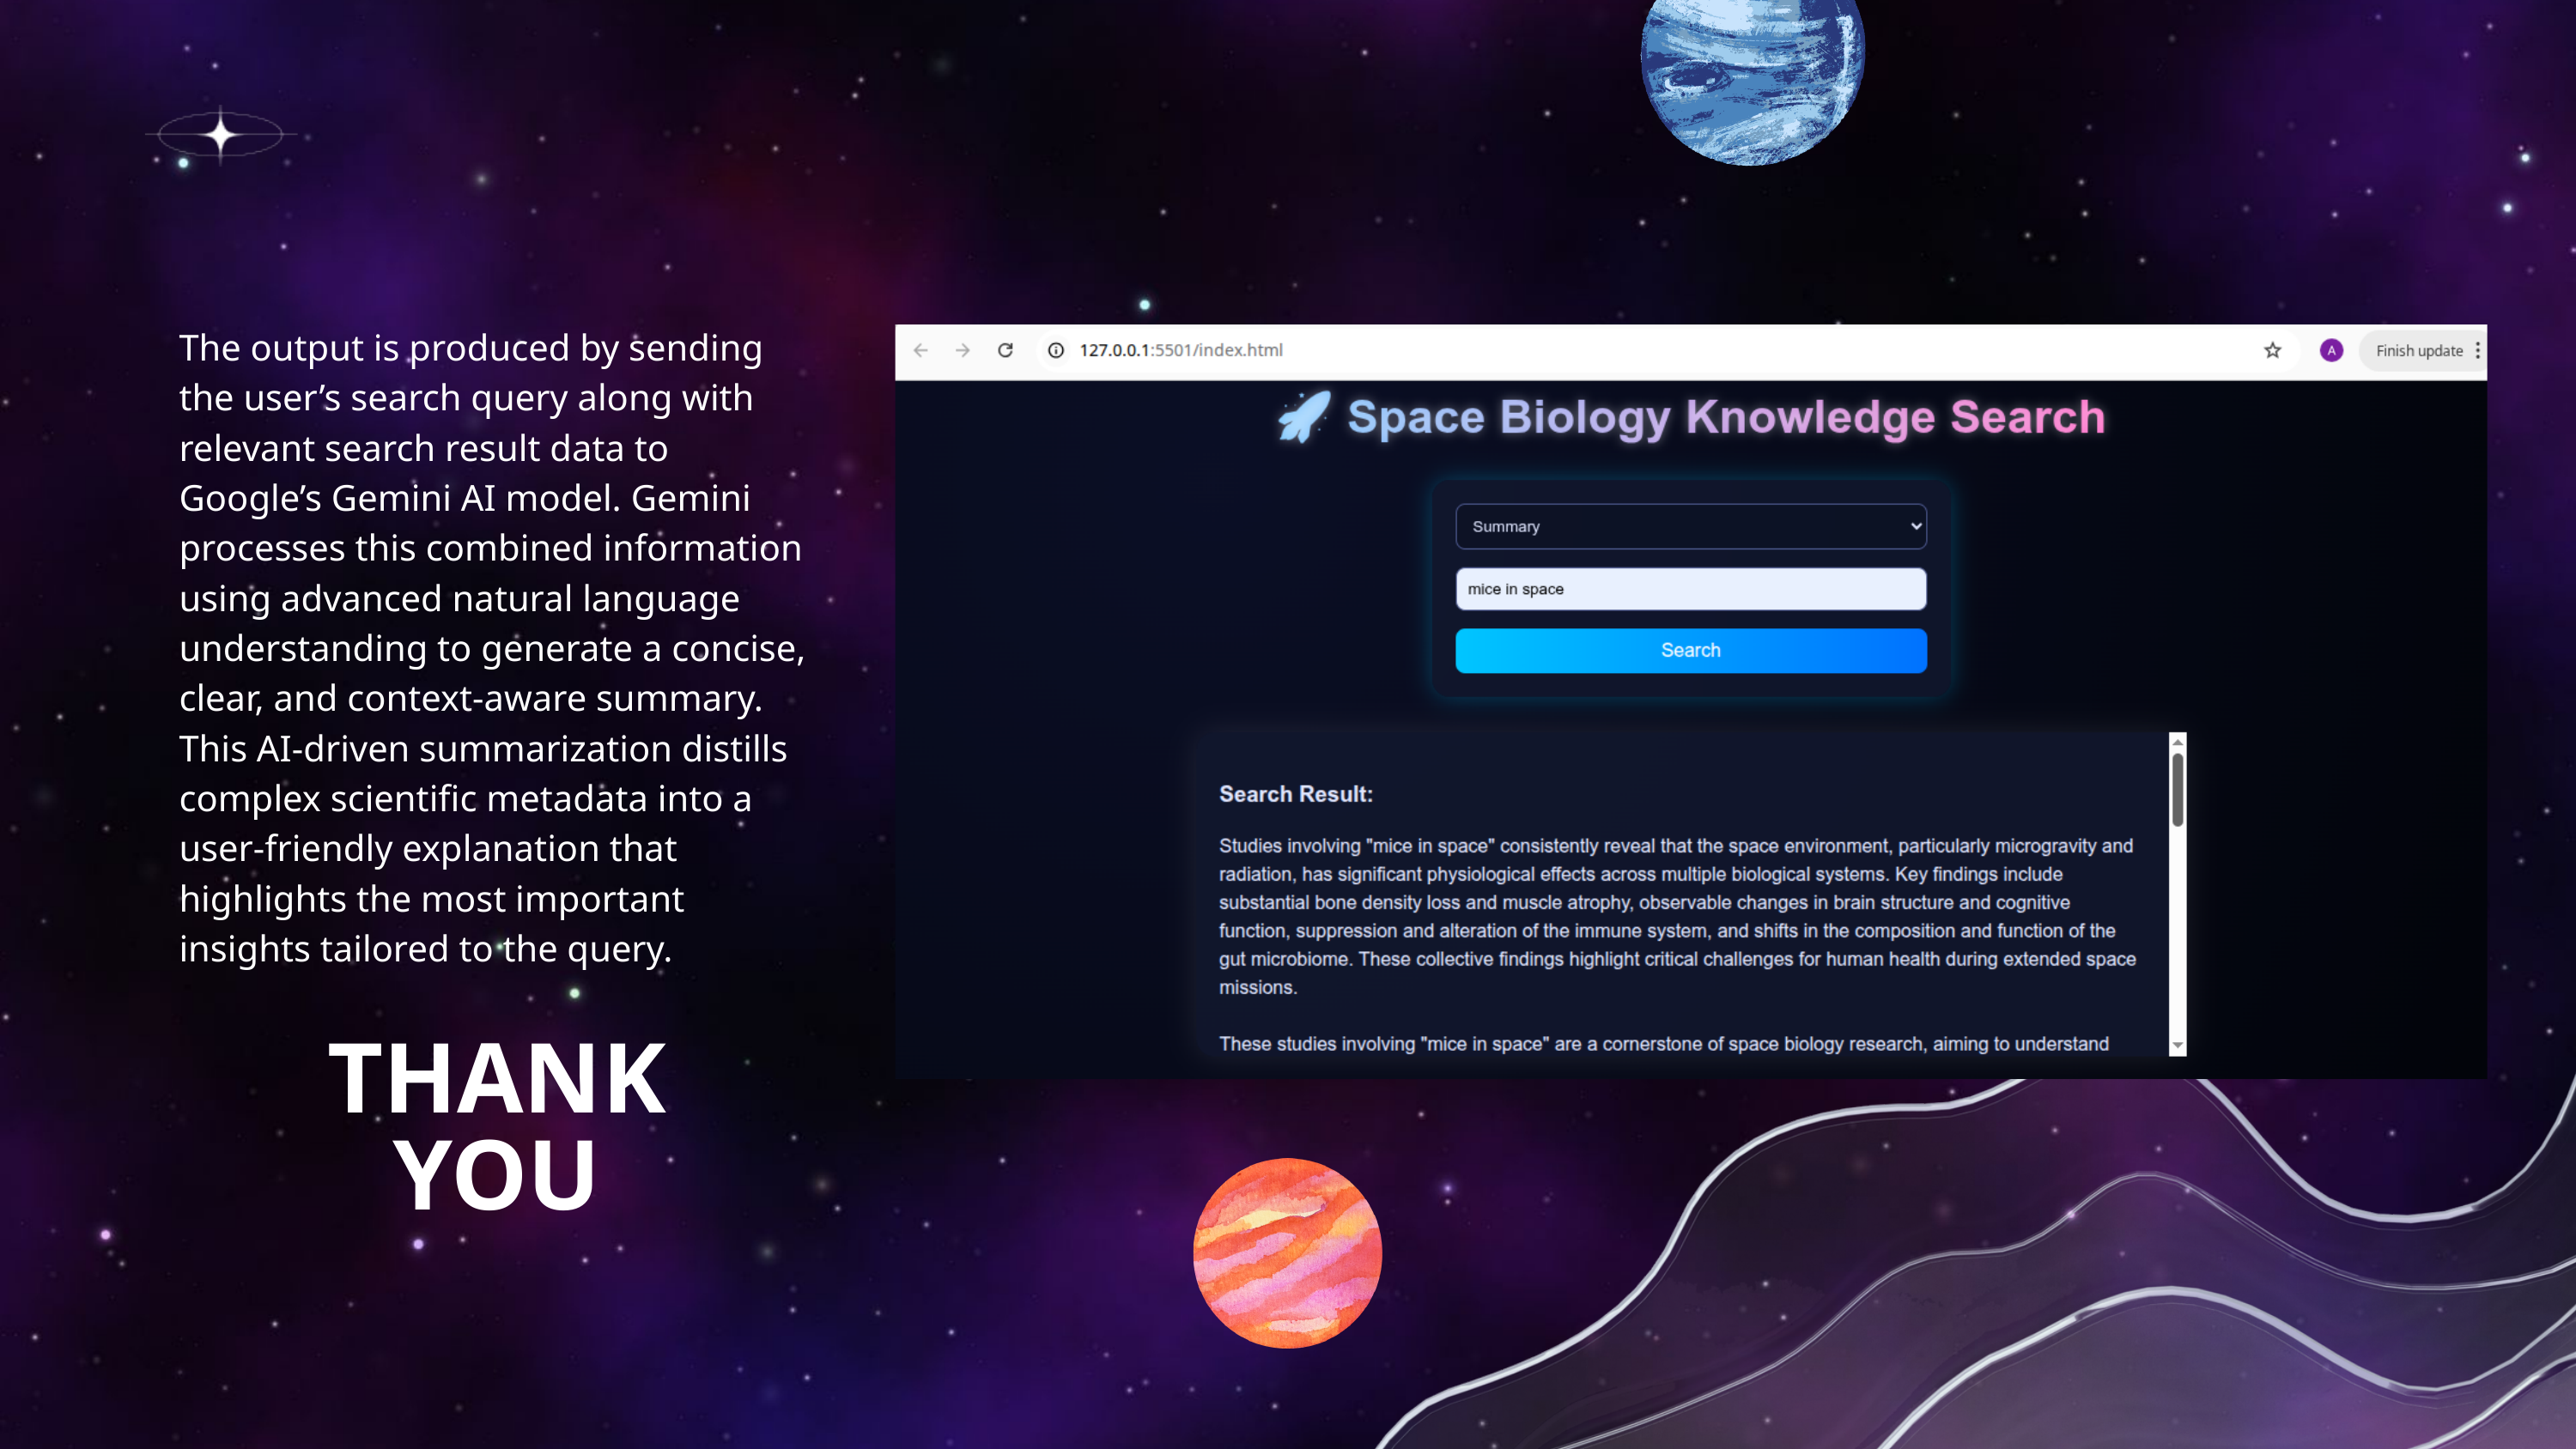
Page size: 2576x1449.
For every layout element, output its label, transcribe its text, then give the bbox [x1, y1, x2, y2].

text_box The output is produced by sending the user’s search query along with relevant search result data to Google’s Gemini AI model. Gemini processes this combined information using advanced natural language understanding to generate a concise, clear, and context-aware summary. This AI-driven summarization distills complex scientific metadata into a user-friendly explanation that highlights the most important insights tailored to the query. [179, 318, 815, 969]
text_box THANK YOU [210, 1034, 783, 1230]
text_box [144, 105, 298, 167]
text_box [1640, 0, 1866, 167]
text_box [0, 0, 2576, 1449]
text_box [895, 324, 2488, 1079]
text_box [1276, 778, 2576, 1449]
text_box [1193, 1158, 1382, 1349]
